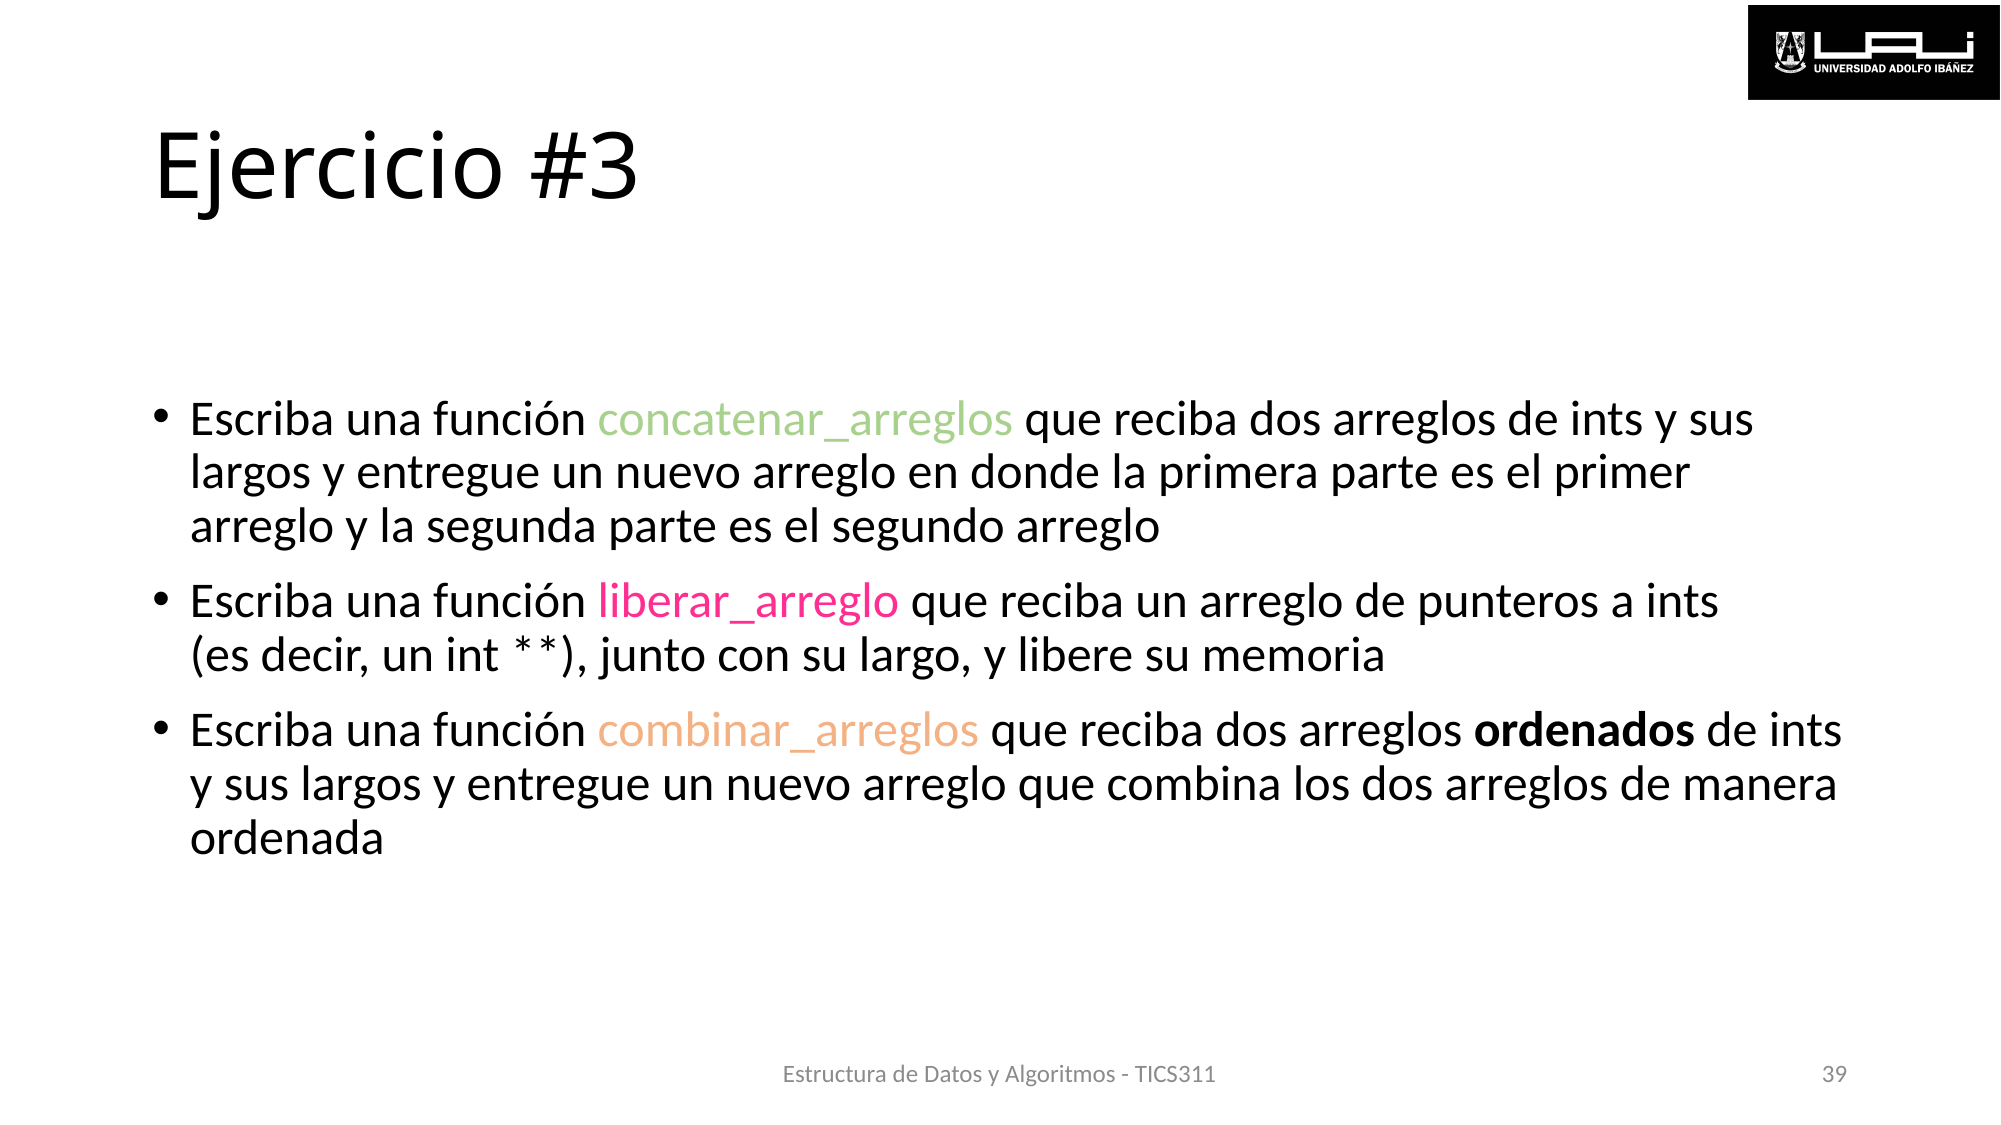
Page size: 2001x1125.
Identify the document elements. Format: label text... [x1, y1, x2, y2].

list Escriba una función concatenar_arreglos que reciba dos arreglos de ints y sus largos y entregue un nuevo arreglo en donde la primera parte es el primer arreglo y la segunda parte es el segundo arreglo Escriba una función liberar_arreglo que reciba un arreglo de punteros a ints (es decir, un int **), junto con su largo, y libere su memoria Escriba una función combinar_arreglos que reciba dos arreglos ordenados de ints y sus largos y entregue un nuevo arreglo que combina los dos arreglos de manera ordenada [137, 384, 1863, 929]
footer Estructura de Datos y Algoritmos - TICS311 [662, 1042, 1338, 1103]
title Ejercicio #3 [137, 59, 1863, 278]
picture [1748, 5, 2000, 100]
slide_number 39 [1412, 1042, 1863, 1103]
